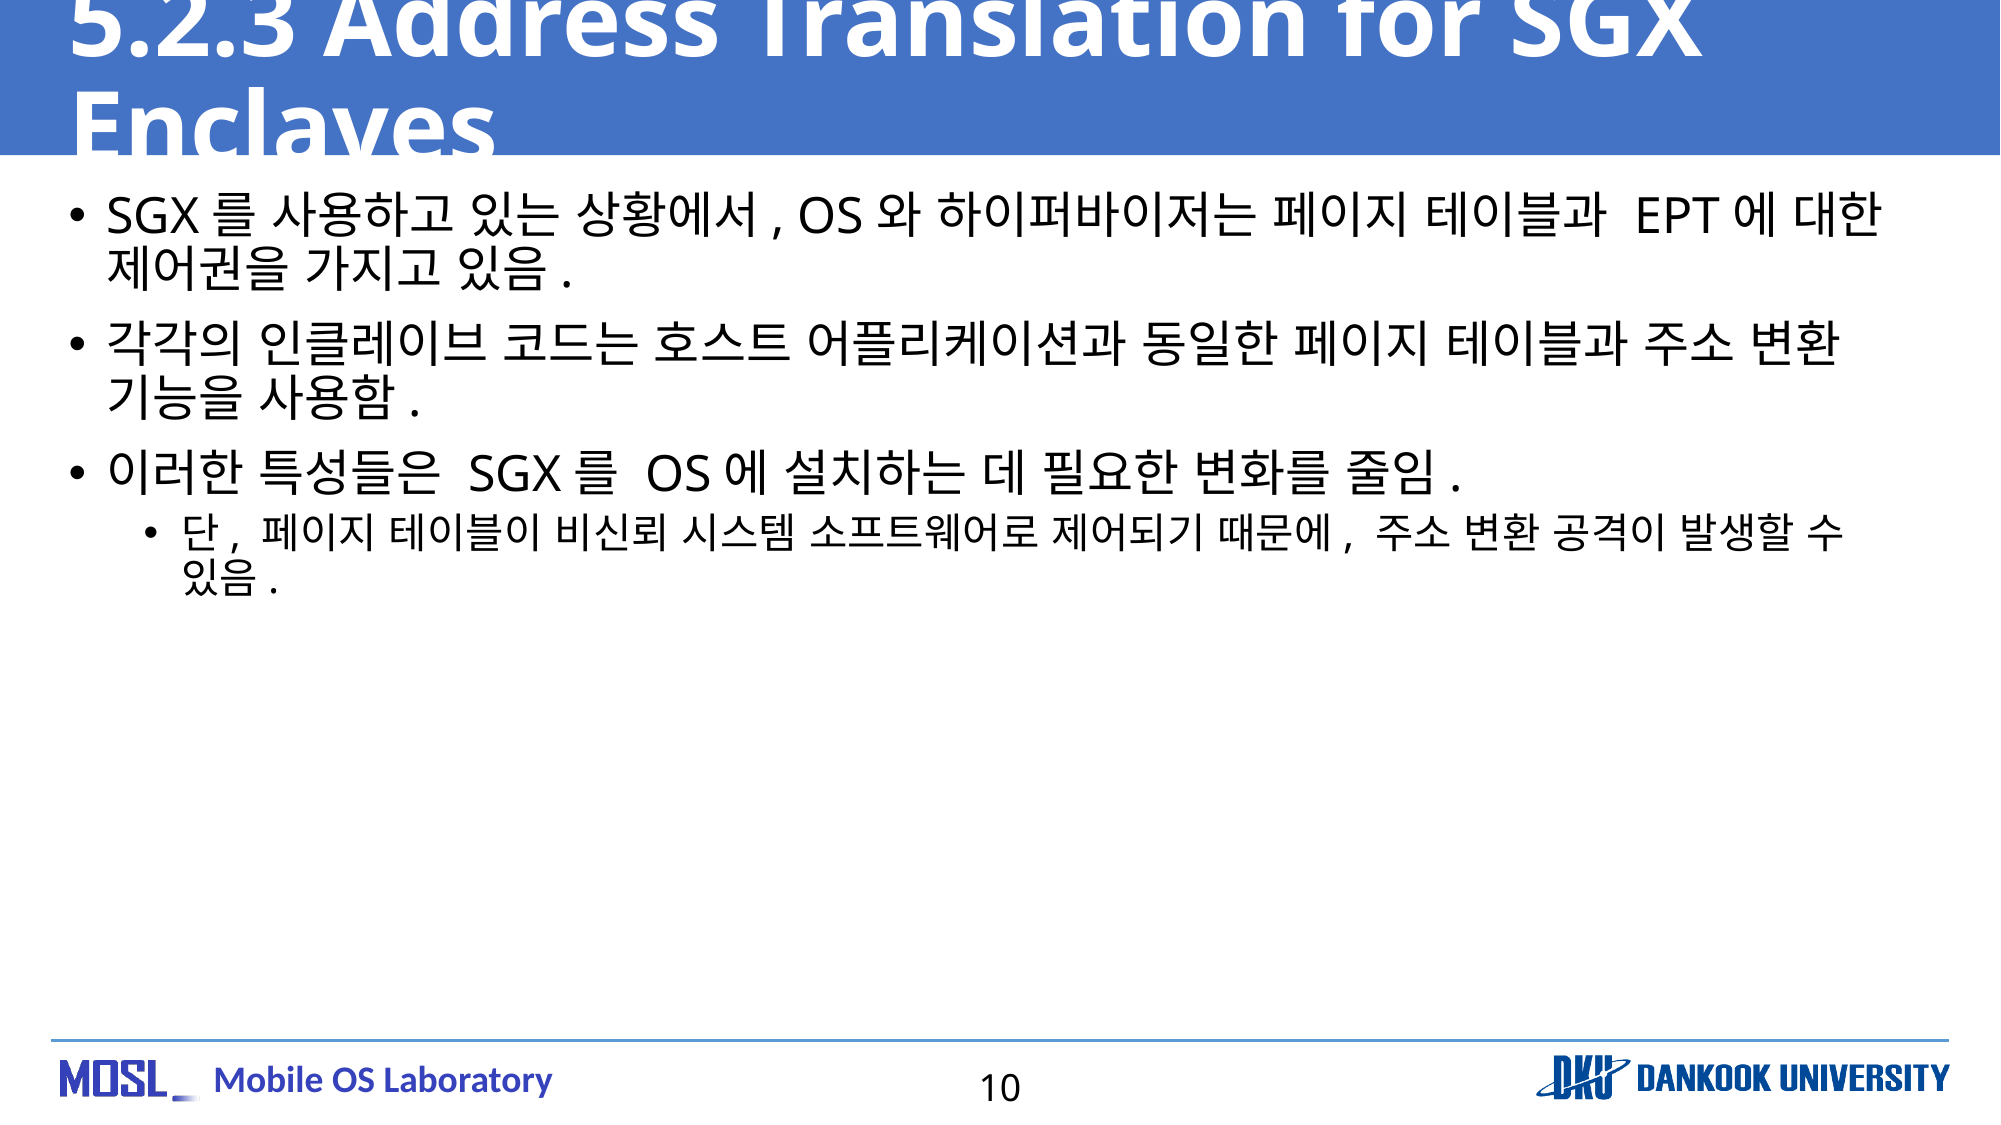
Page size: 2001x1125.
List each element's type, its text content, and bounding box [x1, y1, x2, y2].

title 5.2.3 Address Translation for SGX Enclaves [53, 2, 1937, 153]
slide_number 10 [896, 1062, 1104, 1123]
picture [39, 1037, 216, 1119]
picture [1536, 1055, 1950, 1100]
list SGX를 사용하고 있는 상황에서, OS와 하이퍼바이저는 페이지 테이블과 EPT에 대한 제어권을 가지고 있음. 각각의 인클레이브 코드는 호스트 어플리케이션과 동일한 페이지 테이블과 주소 변환 기능을 사용함. 이러한 특성들은 SGX를 OS에 설치하는 데 필요한 변화를 줄임. 단, 페이지 테이블이 비신뢰 시스템 소프트웨어로 제어되기 때문에, 주소 변환 공격이 발생할 수 있음. [53, 182, 1937, 1014]
